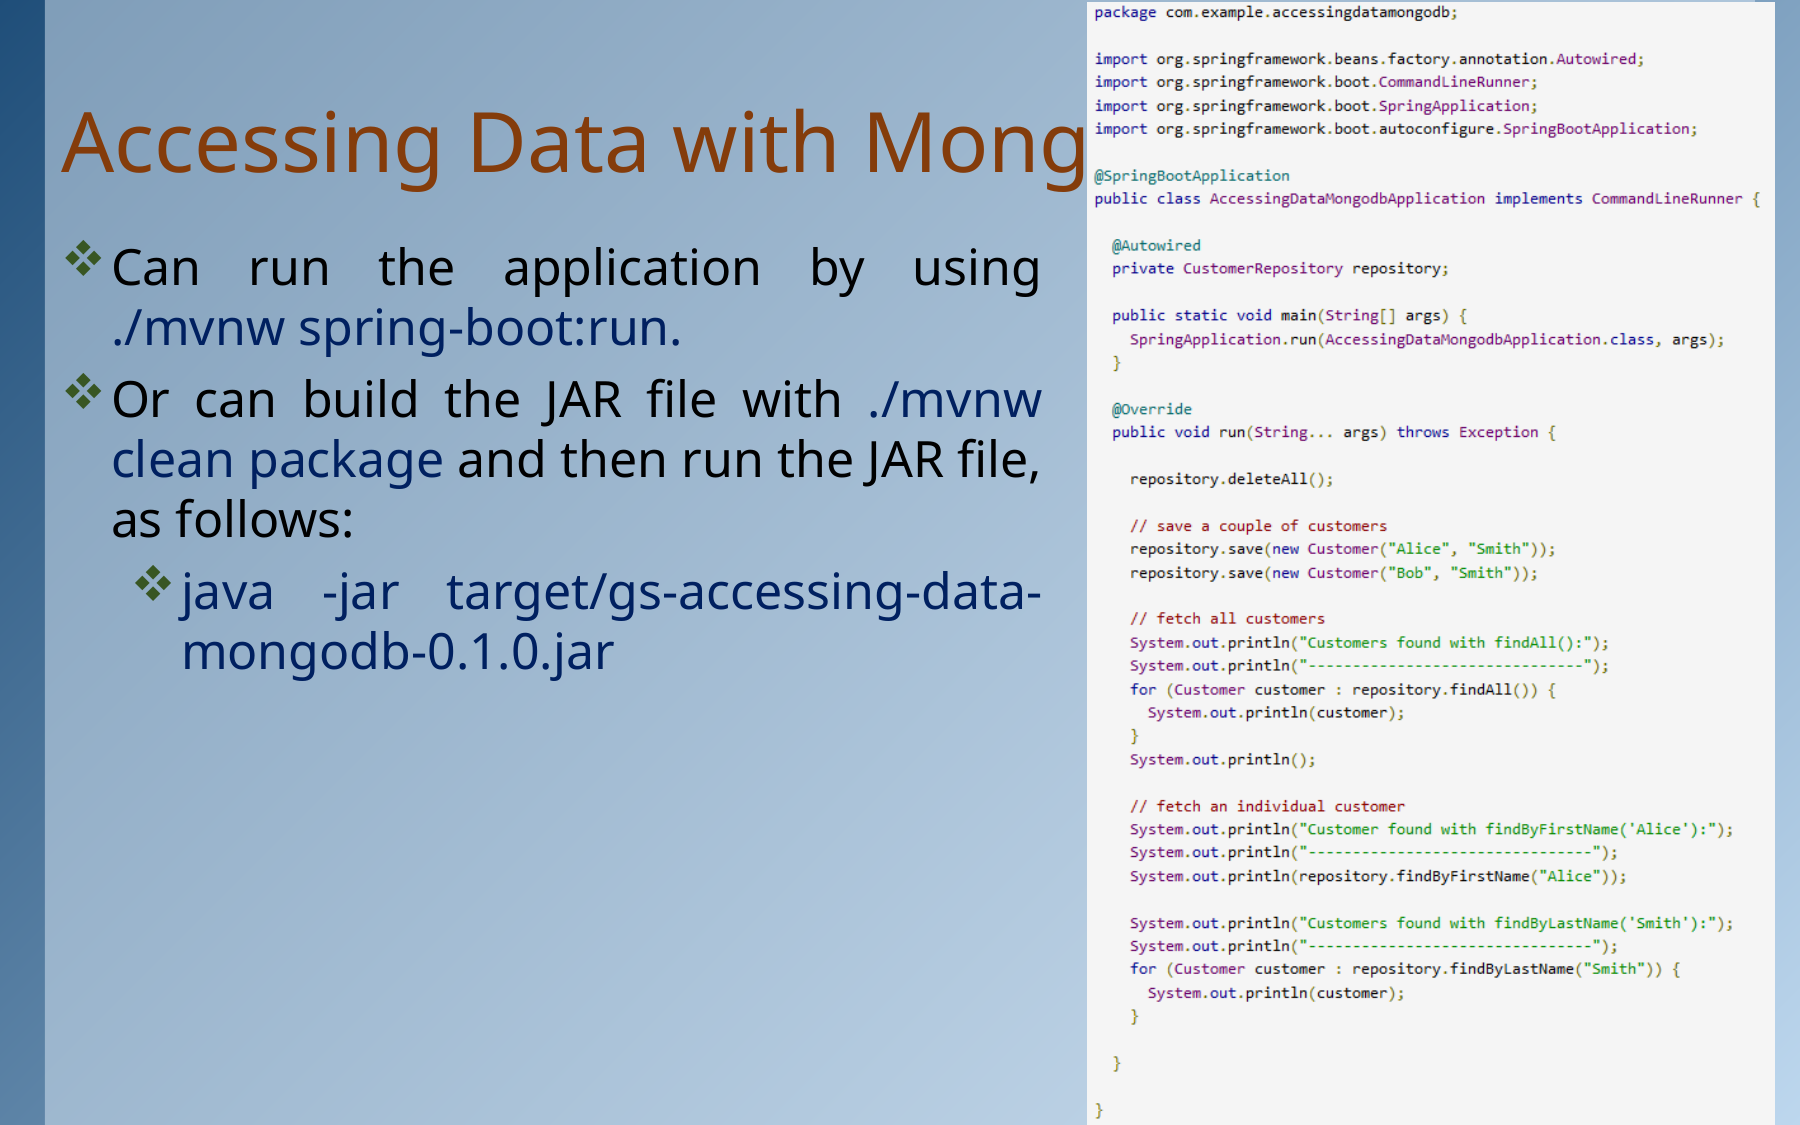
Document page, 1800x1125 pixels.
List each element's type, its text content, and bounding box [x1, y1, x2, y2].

title Accessing Data with MongoDB (cont.) [40, 12, 1087, 200]
picture [1087, 2, 1775, 1125]
list Can run the application by using ./mvnw spring-boot:run. Or can build the JAR file with ./mvnw clean package and then run the JAR file, as follows: java -jar target/gs-accessing-data-mongodb-0.1.0.jar [40, 224, 1063, 1038]
